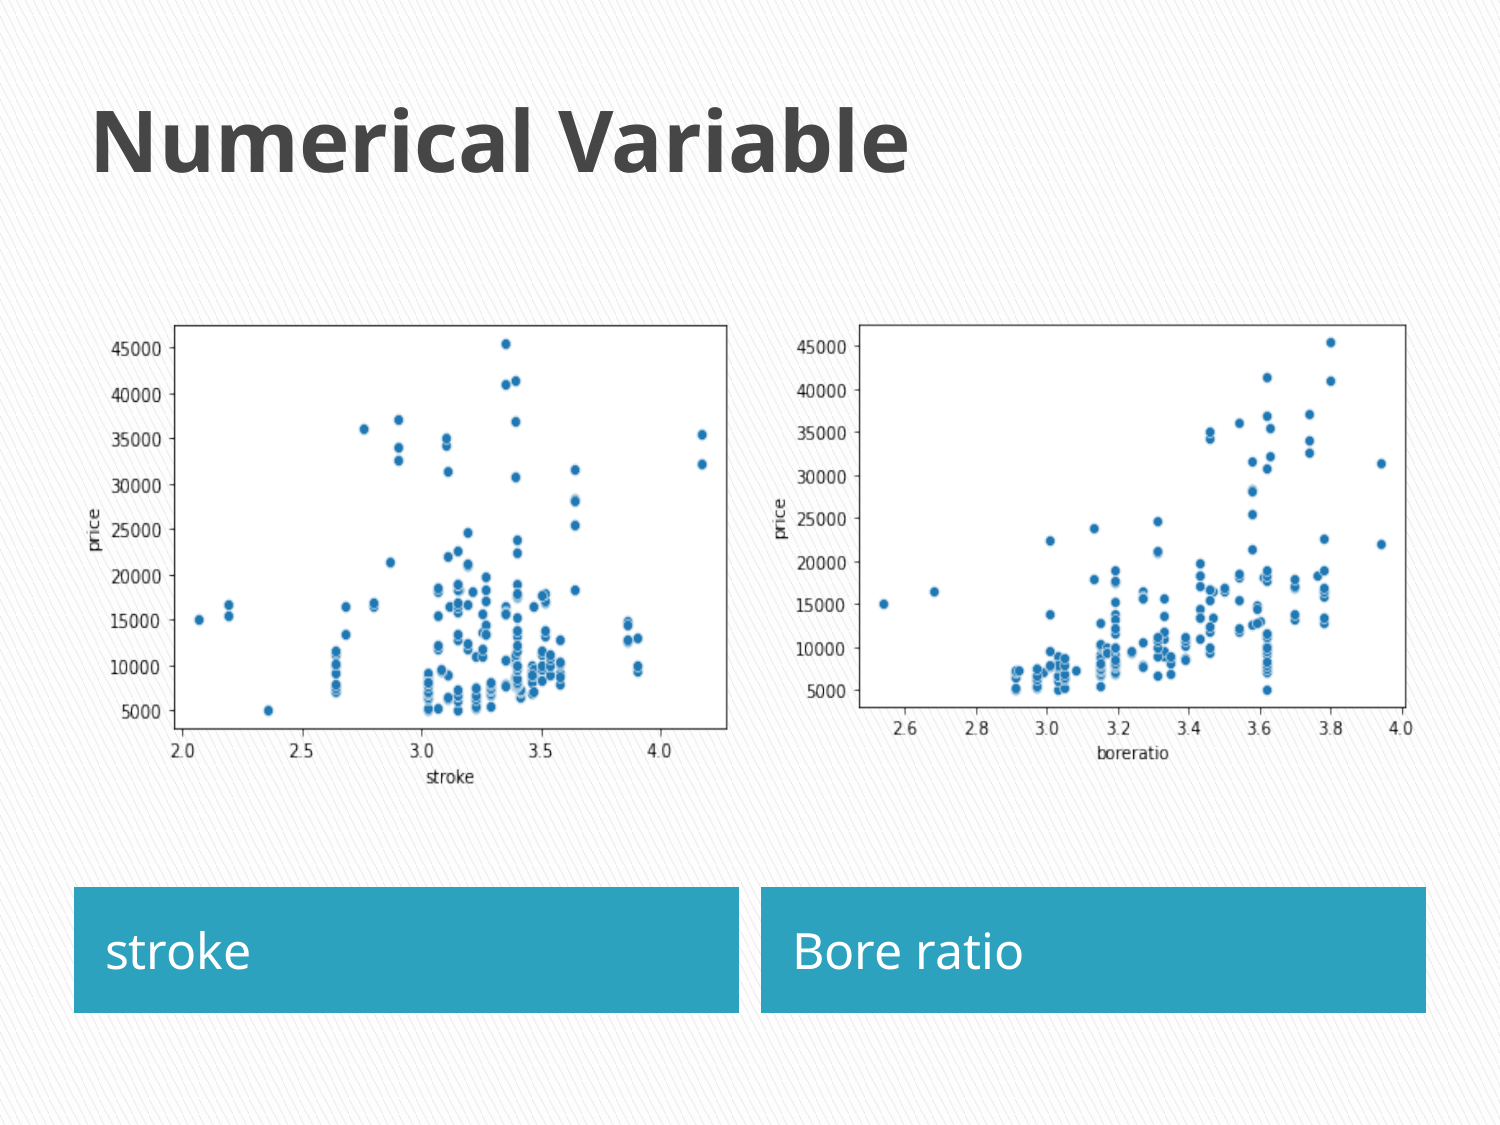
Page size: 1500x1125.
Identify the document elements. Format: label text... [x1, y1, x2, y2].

title Numerical Variable [75, 44, 1425, 233]
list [761, 314, 1426, 774]
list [74, 314, 738, 799]
list Bore ratio [761, 887, 1426, 1013]
list stroke [74, 887, 739, 1013]
